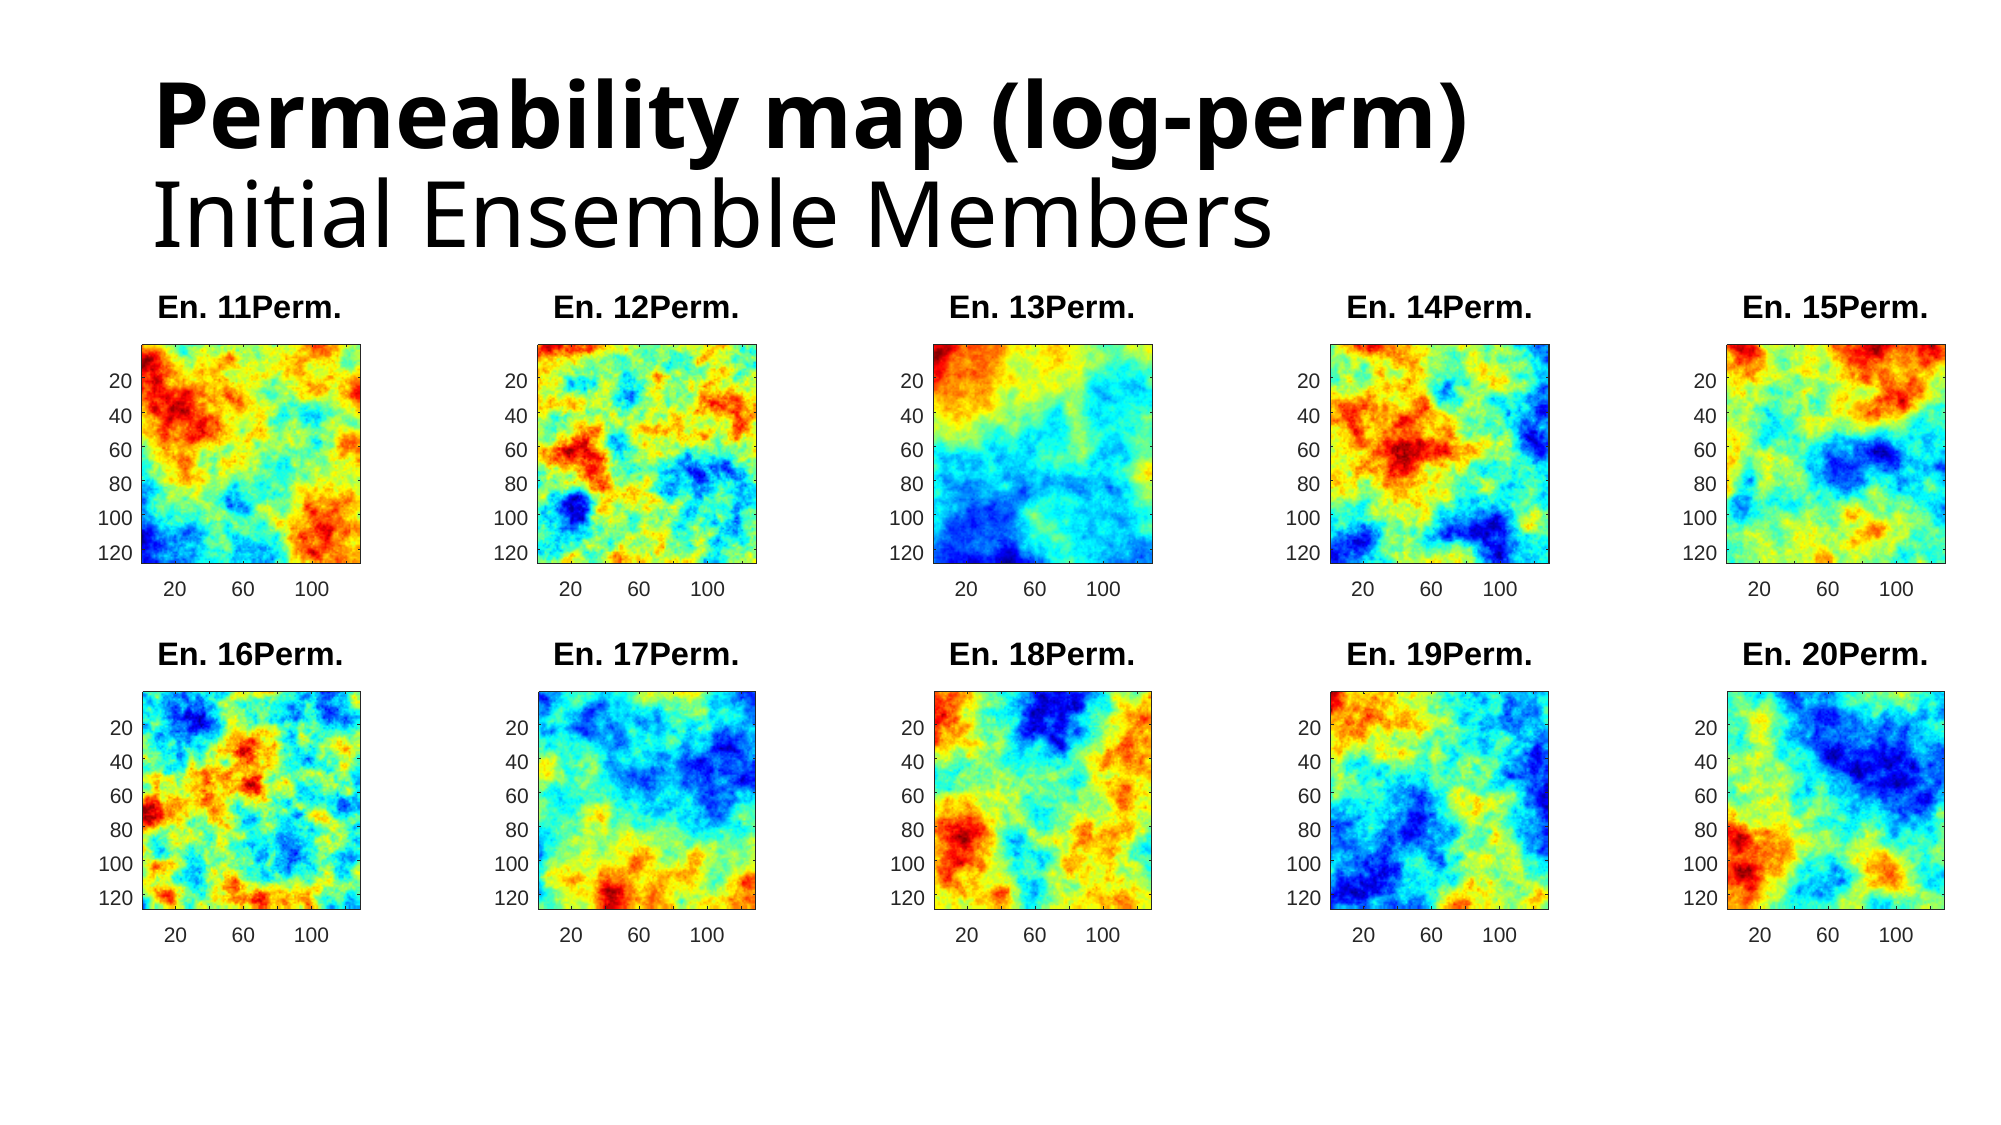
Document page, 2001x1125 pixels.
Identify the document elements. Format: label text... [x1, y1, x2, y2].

title Permeability map (log-perm) Initial Ensemble Members [137, 59, 1863, 260]
picture [0, 260, 2000, 989]
